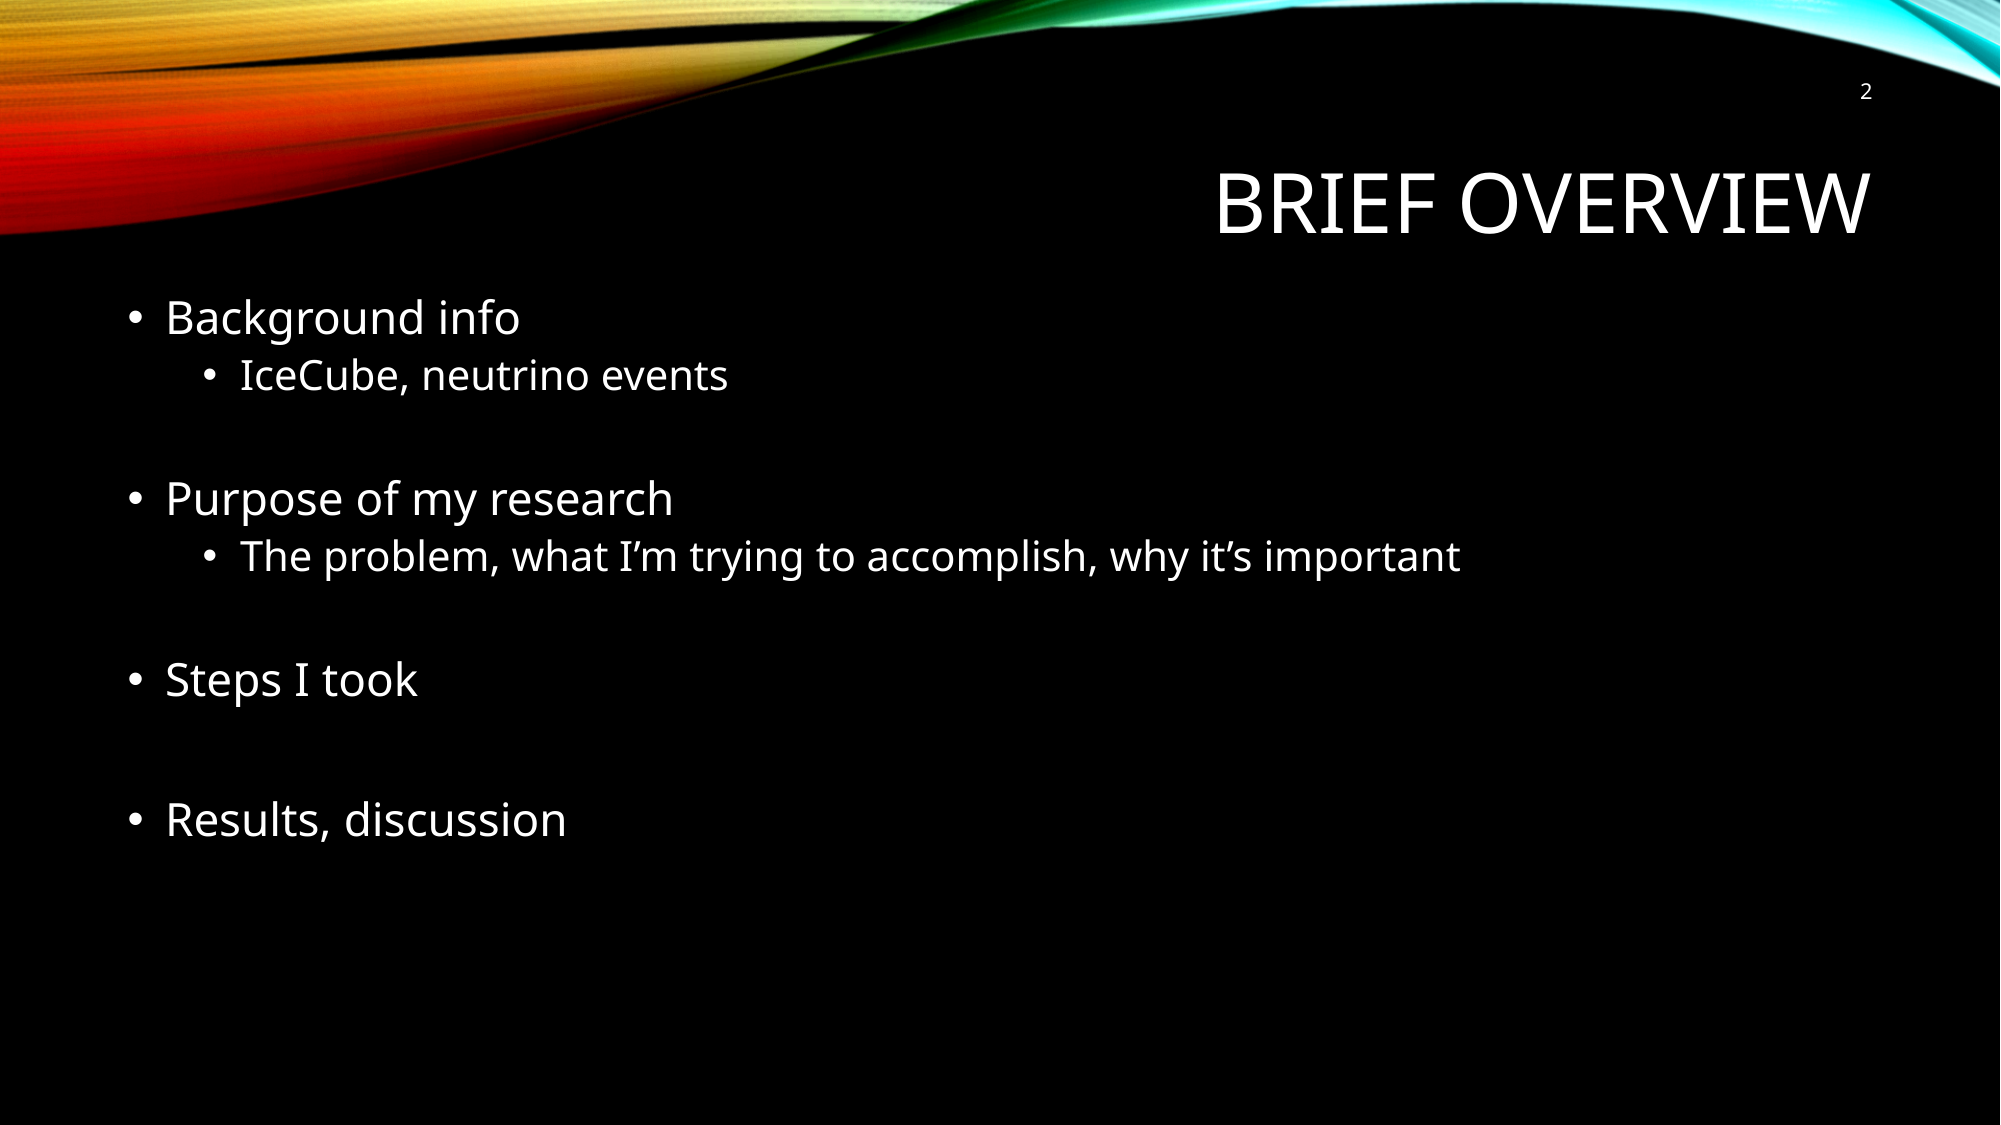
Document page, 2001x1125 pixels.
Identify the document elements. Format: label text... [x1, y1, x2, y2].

slide_number 2 [1437, 62, 1888, 123]
title Brief overview [474, 100, 1888, 287]
picture [0, 0, 2000, 237]
list Background info IceCube, neutrino events Purpose of my research The problem, what I’m trying to accomplish, why it’s important Steps I took Results, discussion [112, 287, 1888, 948]
